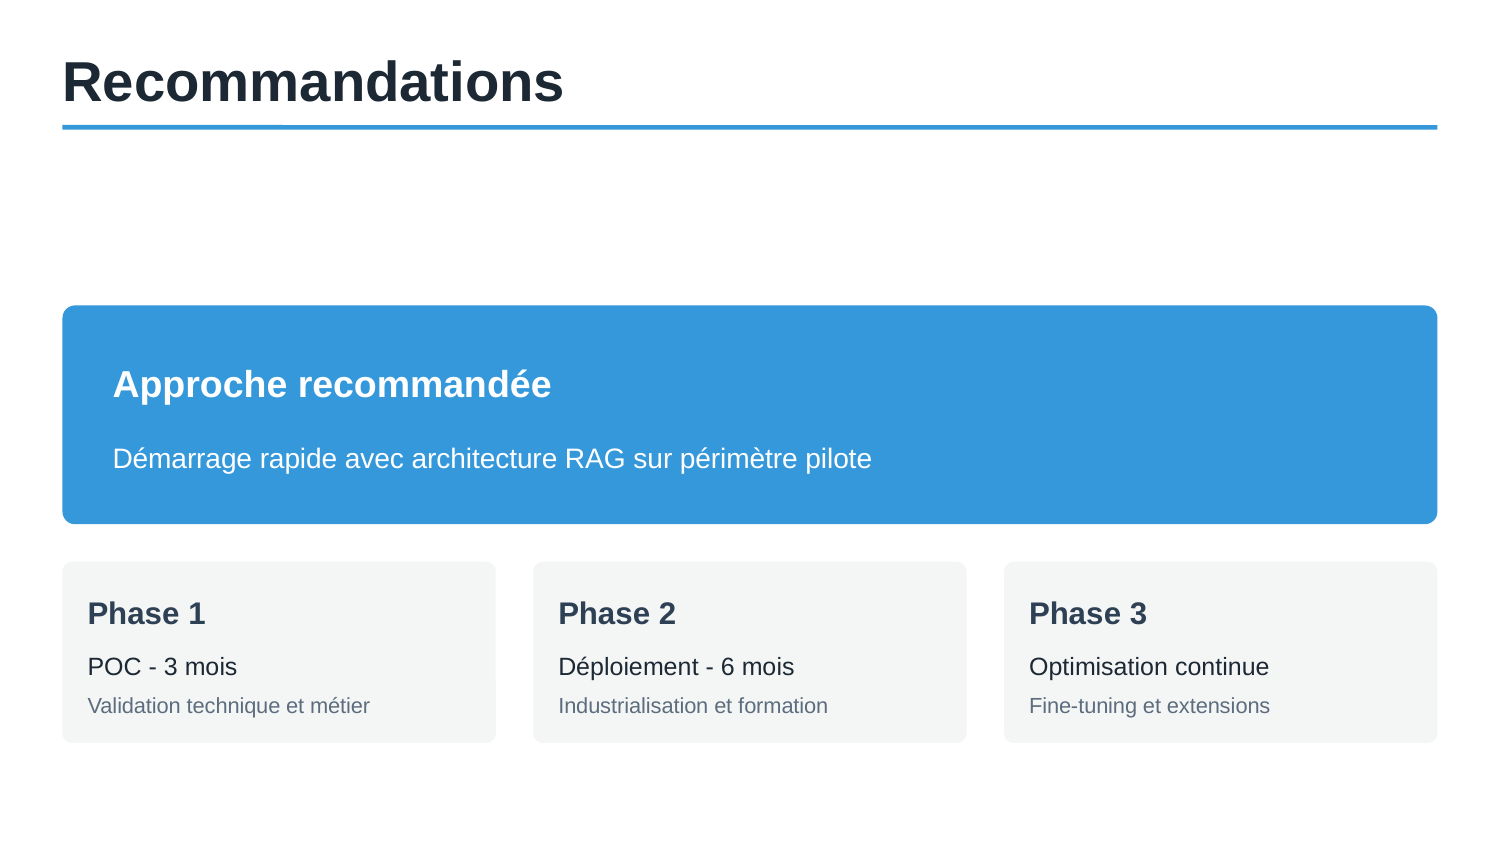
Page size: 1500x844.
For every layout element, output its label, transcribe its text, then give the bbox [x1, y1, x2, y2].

text_box Optimisation continue [1029, 642, 1421, 681]
text_box Phase 1 [87, 586, 479, 631]
text_box [62, 305, 1438, 525]
text_box [533, 561, 967, 743]
text_box Fine-tuning et extensions [1029, 686, 1421, 718]
text_box Déploiement - 6 mois [558, 642, 950, 681]
text_box Phase 2 [558, 586, 950, 631]
text_box [1004, 561, 1438, 743]
text_box Recommandations [62, 49, 766, 113]
text_box Industrialisation et formation [558, 686, 950, 718]
text_box Phase 3 [1029, 586, 1421, 631]
text_box Validation technique et métier [87, 686, 479, 718]
text_box [62, 561, 496, 743]
text_box Approche recommandée [112, 355, 1413, 406]
text_box Démarrage rapide avec architecture RAG sur périmètre pilote [112, 430, 1413, 475]
text_box POC - 3 mois [87, 642, 479, 681]
